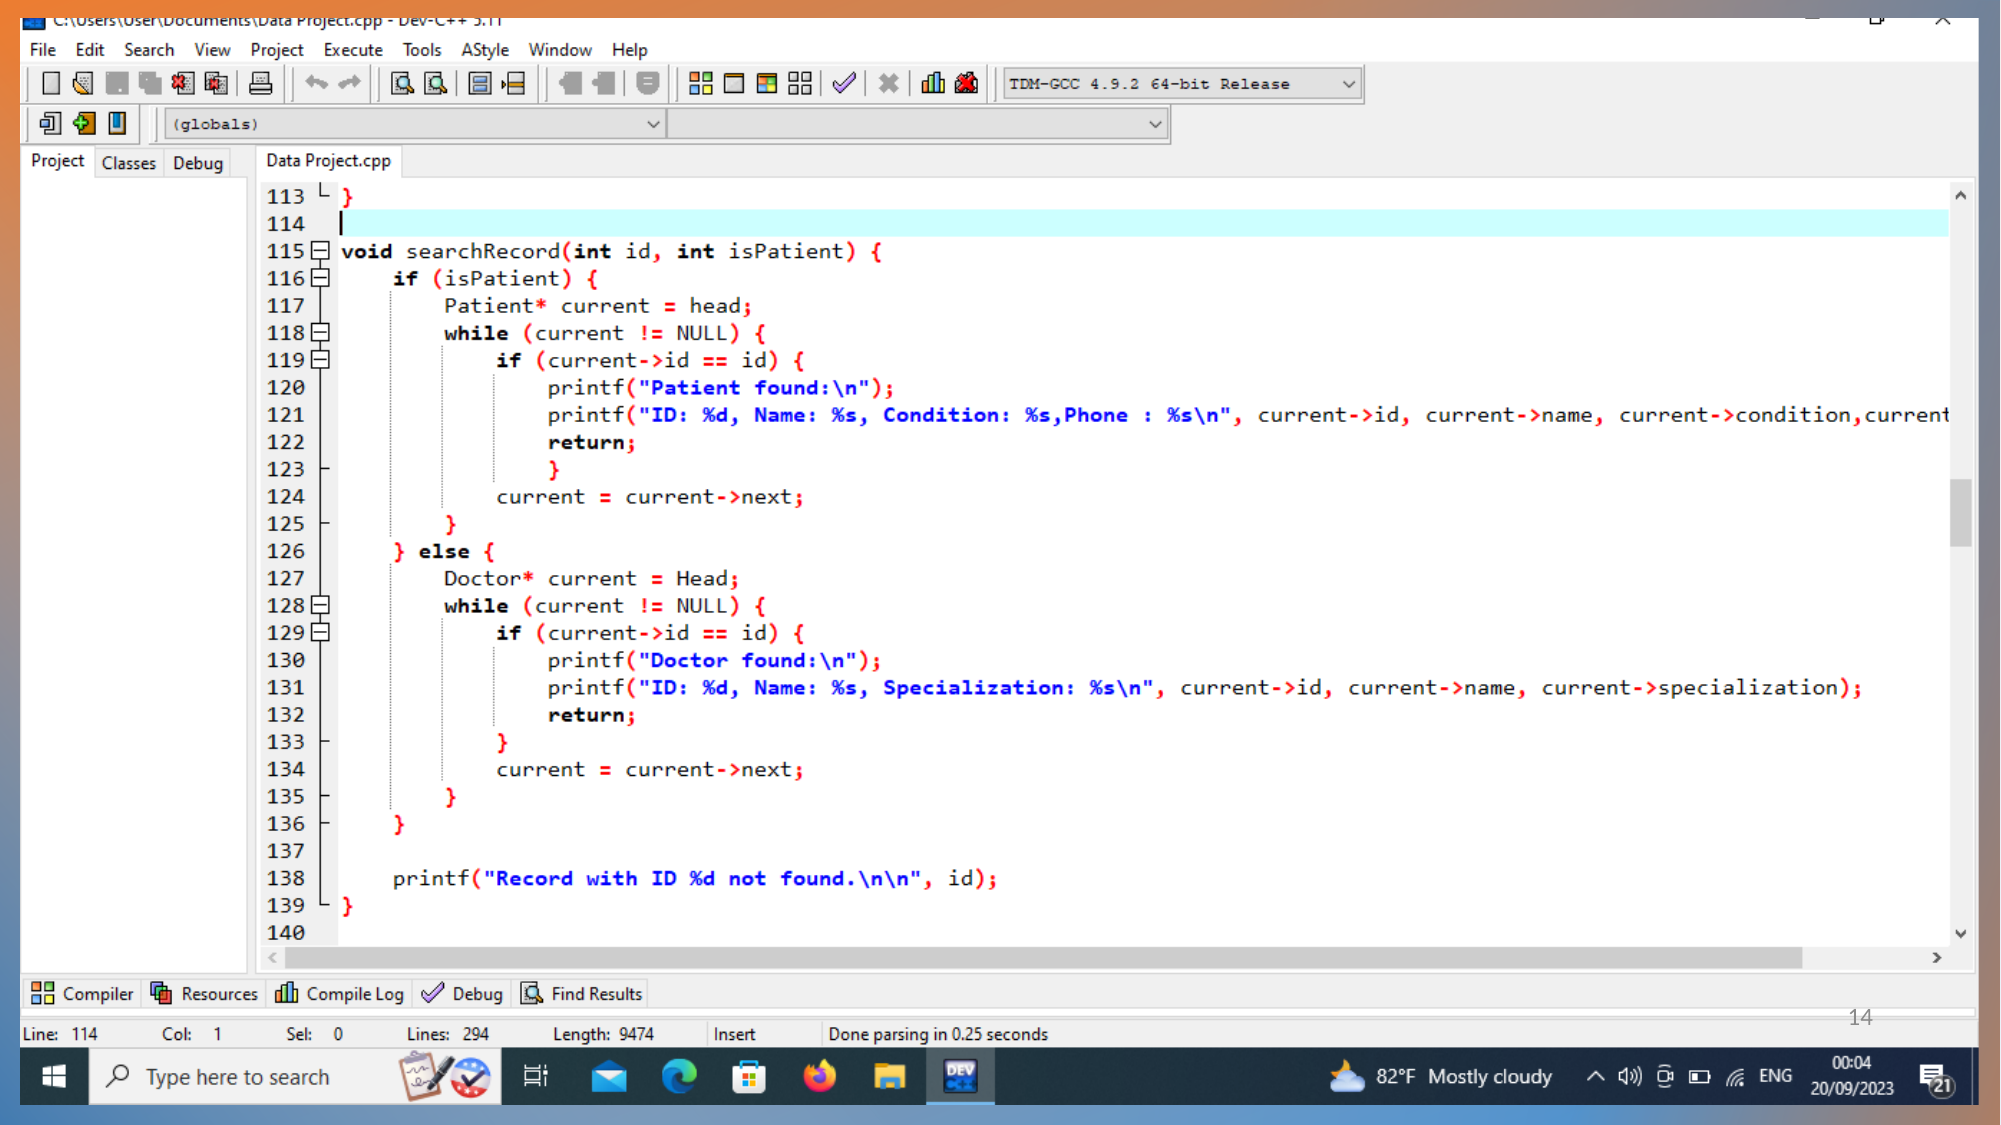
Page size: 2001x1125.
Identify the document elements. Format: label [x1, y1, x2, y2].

picture [20, 18, 1979, 1105]
text_box [0, 0, 2000, 1125]
